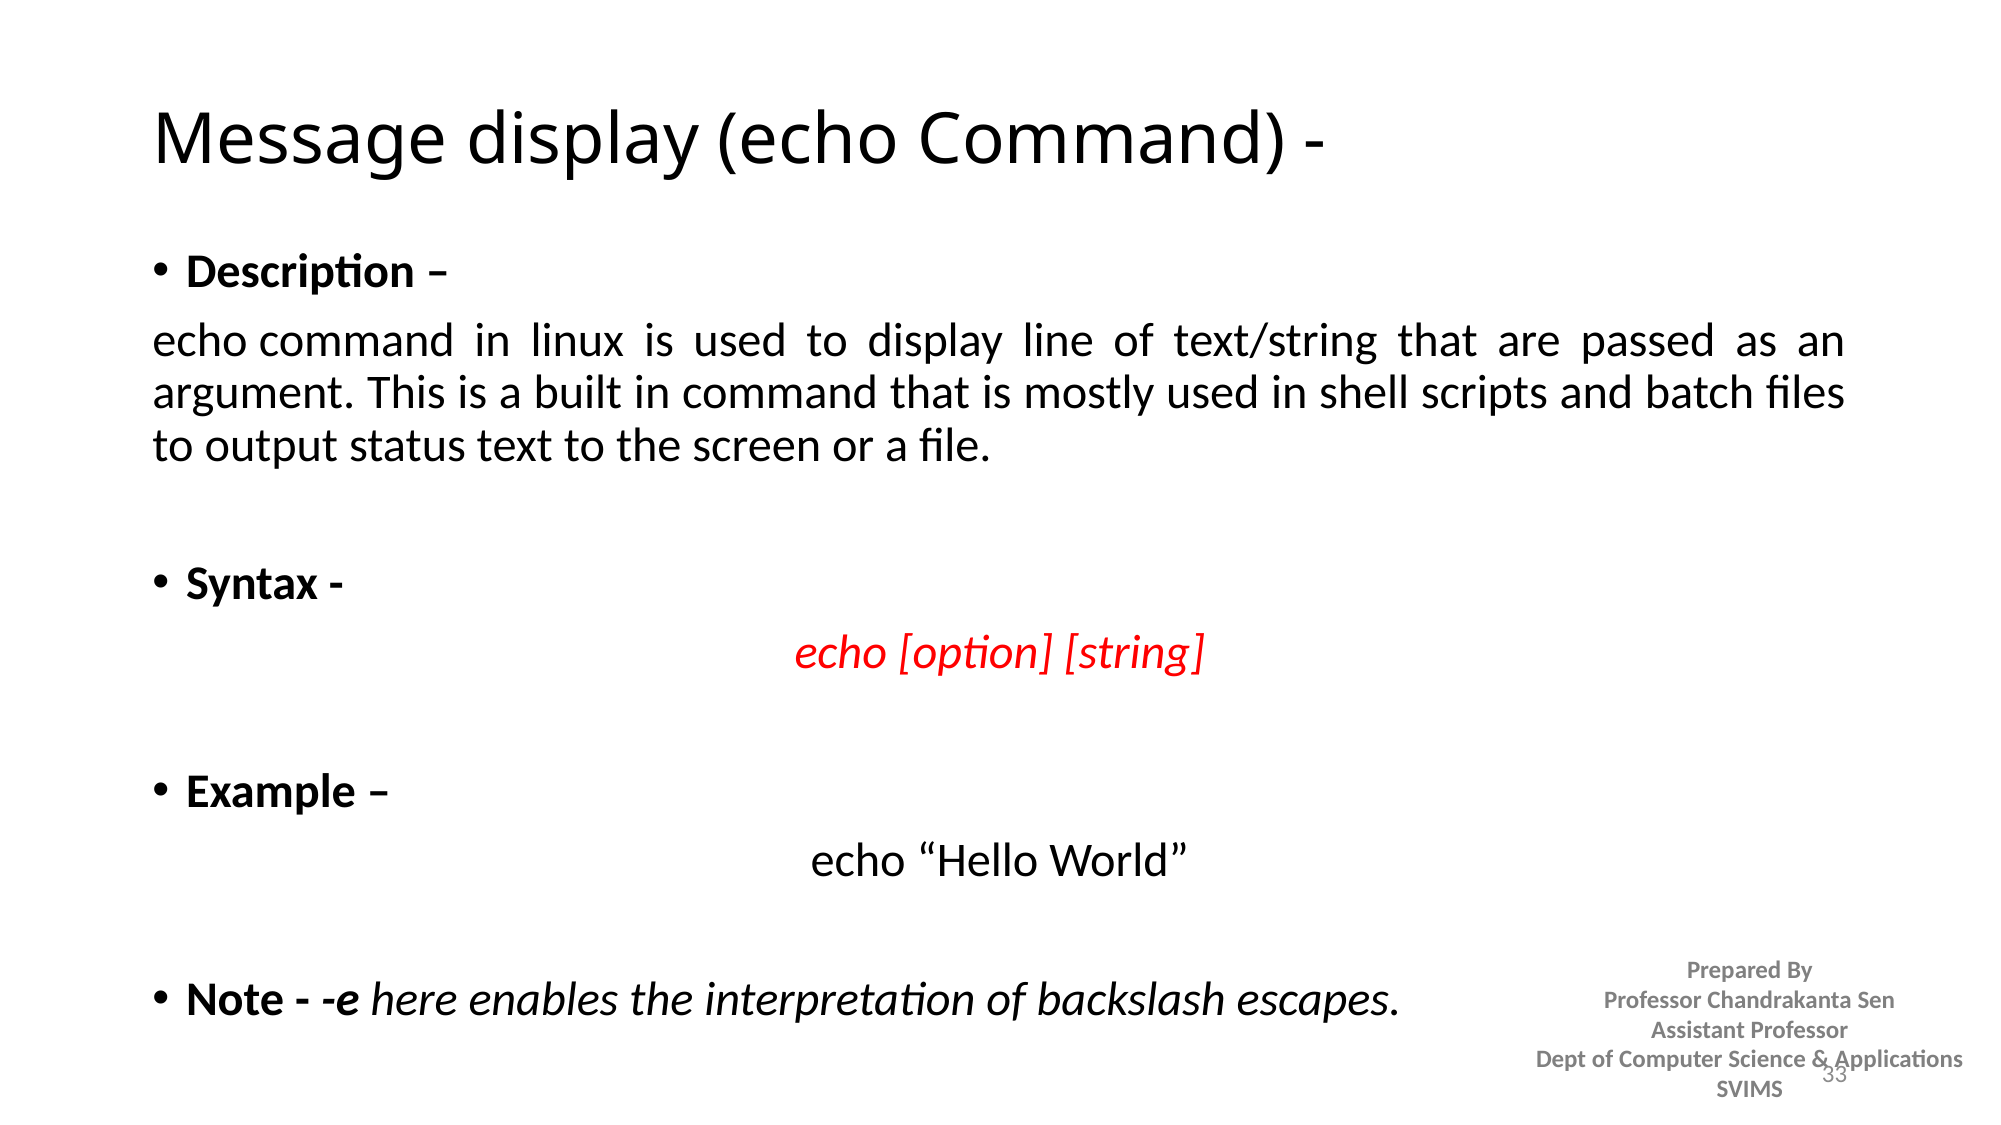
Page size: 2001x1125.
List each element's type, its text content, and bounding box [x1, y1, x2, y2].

slide_number 33 [1412, 1042, 1863, 1103]
list Description – echo command in linux is used to display line of text/string that are passed as an argument. This is a built in command that is mostly used in shell scripts and batch files to output status text to the screen or a file. Syntax - echo [option] [string] Example – echo “Hello World” Note - -e here enables the interpretation of backslash escapes. [137, 238, 1863, 1043]
title Message display (echo Command) - [137, 94, 1863, 187]
